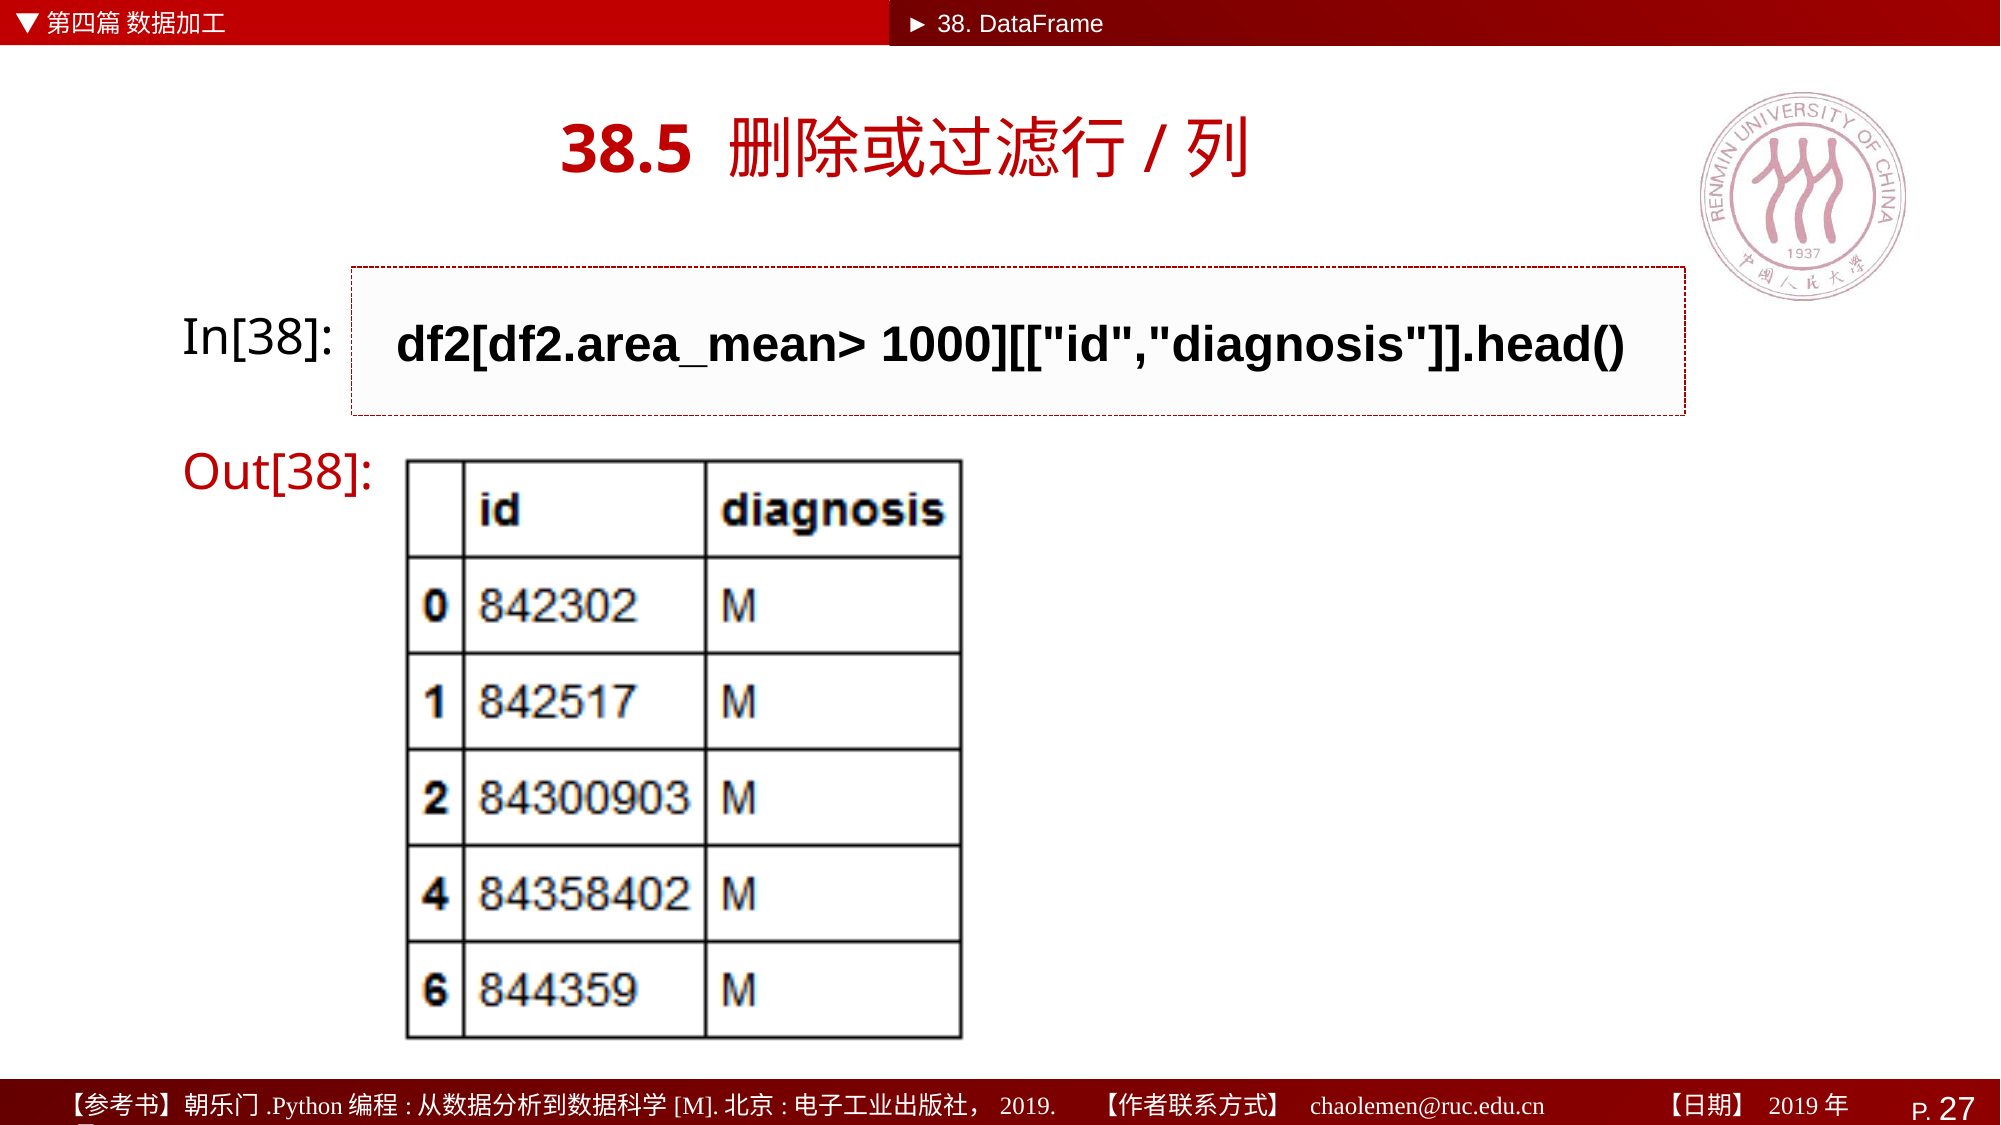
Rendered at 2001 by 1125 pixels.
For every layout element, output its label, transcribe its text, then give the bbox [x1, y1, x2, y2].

picture [1696, 89, 1910, 304]
text_box In[38]: [167, 297, 351, 373]
list ▼第四篇 数据加工 [0, 0, 725, 43]
text_box Out[38]: [167, 432, 398, 508]
picture [397, 454, 977, 1047]
list ► 38. DataFrame [890, 0, 1249, 43]
text_box df2[df2.area_mean> 1000][["id","diagnosis"]].head() [348, 263, 1689, 420]
title 38.5 删除或过滤行/列 [101, 77, 1710, 214]
